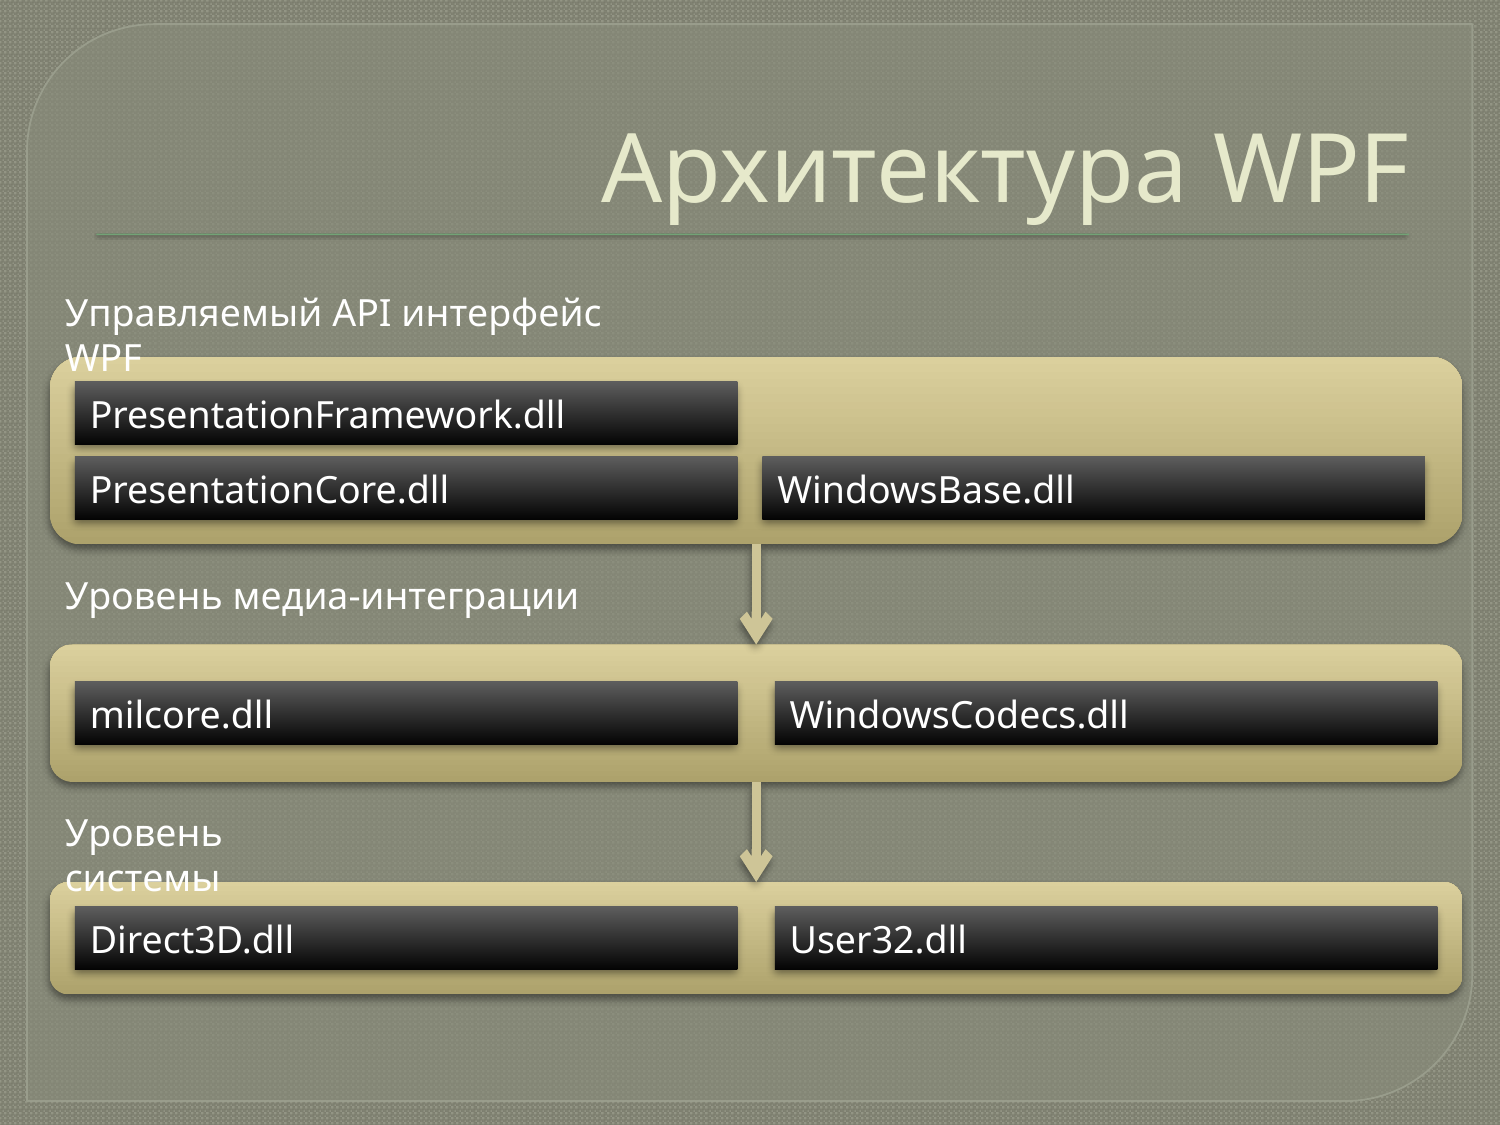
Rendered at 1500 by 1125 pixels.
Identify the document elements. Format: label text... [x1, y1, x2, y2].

text_box PresentationCore.dll [74, 456, 738, 520]
text_box [49, 881, 1463, 995]
text_box PresentationFramework.dll [74, 381, 738, 445]
text_box milcore.dll [74, 681, 738, 745]
title Архитектура WPF [75, 41, 1425, 230]
text_box Direct3D.dll [74, 906, 738, 970]
text_box User32.dll [774, 906, 1438, 970]
text_box WindowsBase.dll [762, 456, 1425, 520]
text_box [49, 356, 1463, 545]
text_box Уровень медиа-интеграции [50, 564, 656, 624]
text_box Уровень системы [50, 801, 394, 907]
text_box WindowsCodecs.dll [774, 681, 1438, 745]
text_box Управляемый API интерфейс WPF [50, 281, 673, 387]
text_box [49, 644, 1463, 782]
